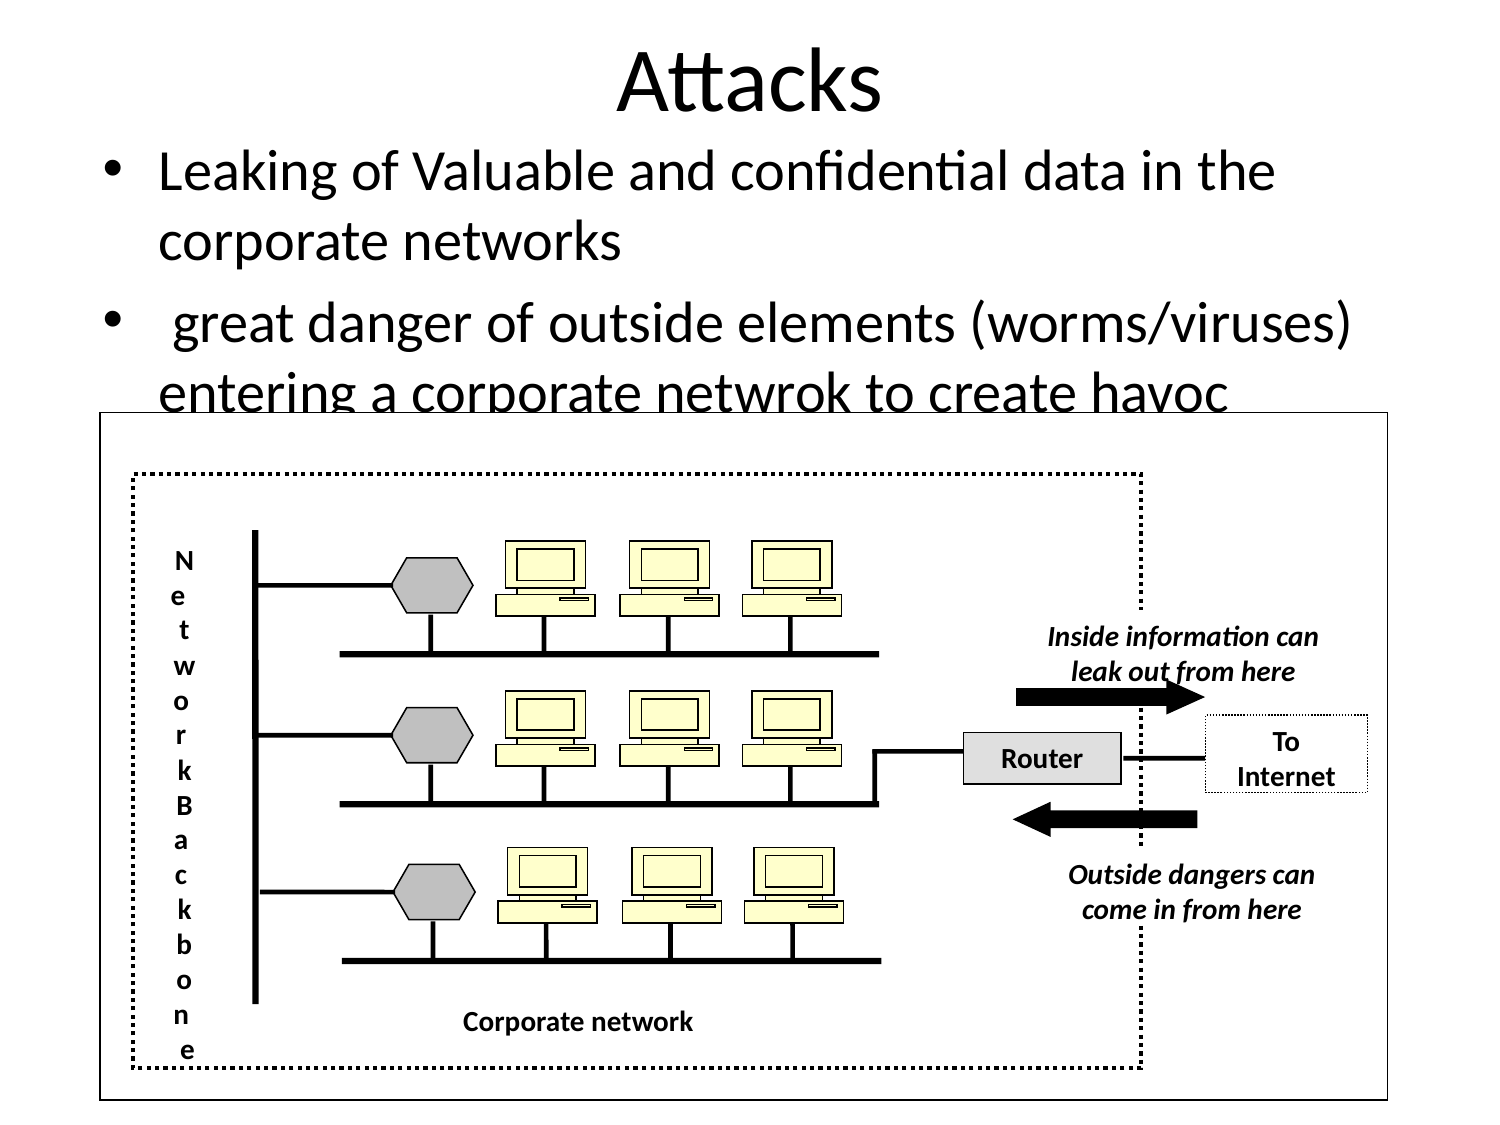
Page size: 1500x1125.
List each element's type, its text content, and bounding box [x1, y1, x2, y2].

title Attacks [75, 0, 1425, 150]
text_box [99, 412, 1388, 1101]
list Leaking of Valuable and confidential data in the corporate networks great danger of outside elements (worms/viruses) entering a corporate netwrok to create havoc [87, 125, 1438, 538]
